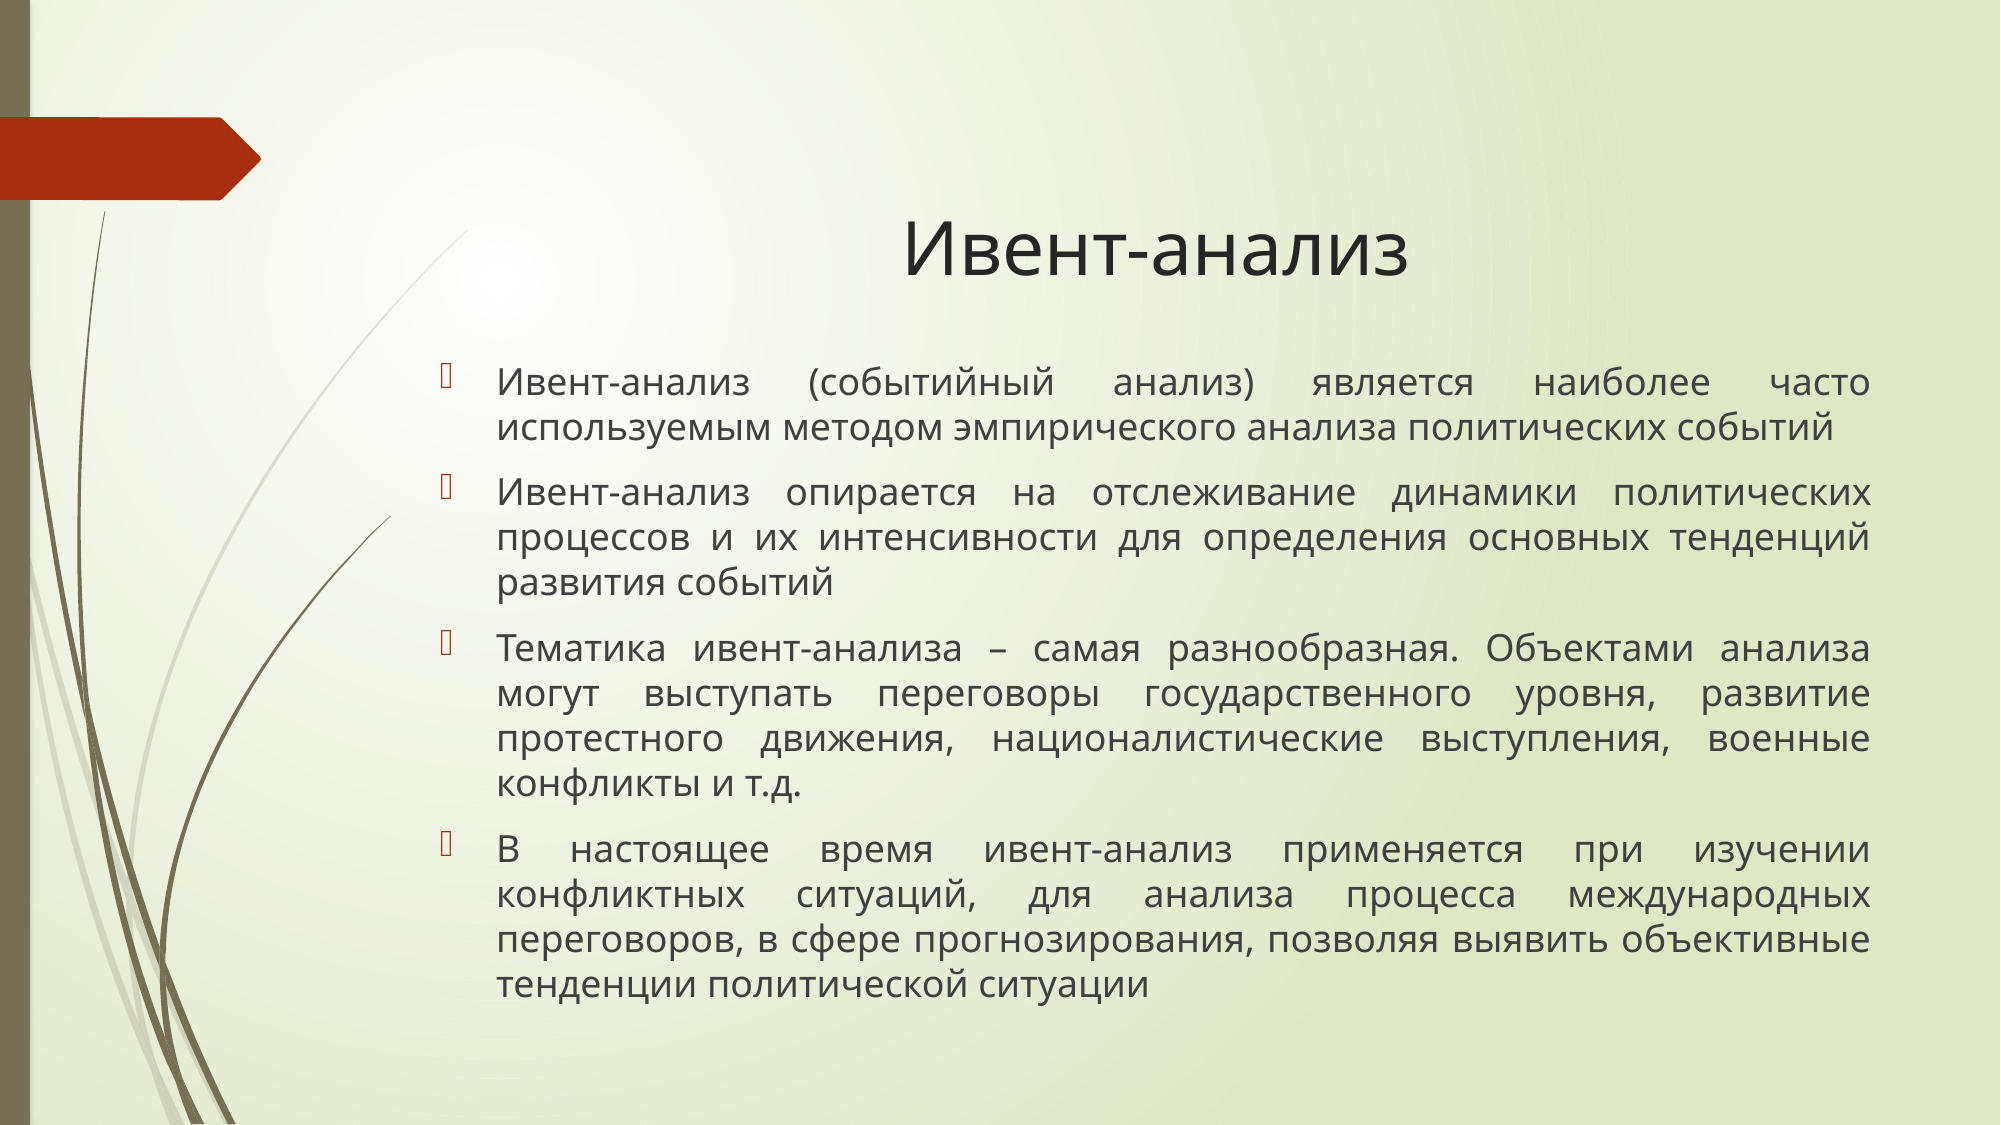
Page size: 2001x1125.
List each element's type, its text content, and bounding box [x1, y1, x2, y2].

title Ивент-анализ [425, 102, 1888, 313]
list Ивент-анализ (событийный анализ) является наиболее часто используемым методом эмпирического анализа политических событий Ивент-анализ опирается на отсле­живание динамики политических процессов и их интенсивности для определения основных тенденций развития событий Тема­тика ивент-анализа – самая разнообразная. Объектами анализа могут выступать переговоры государственного уровня, развитие протестного движения, националистические выступления, военные конфликты и т.д. В настоящее время ивент-анализ применяется при изучении конфликтных ситуаций, для анализа процесса международных переговоров, в сфере прогнозирования, позволяя выявить объективные тенденции политической ситуации [424, 350, 1888, 1091]
